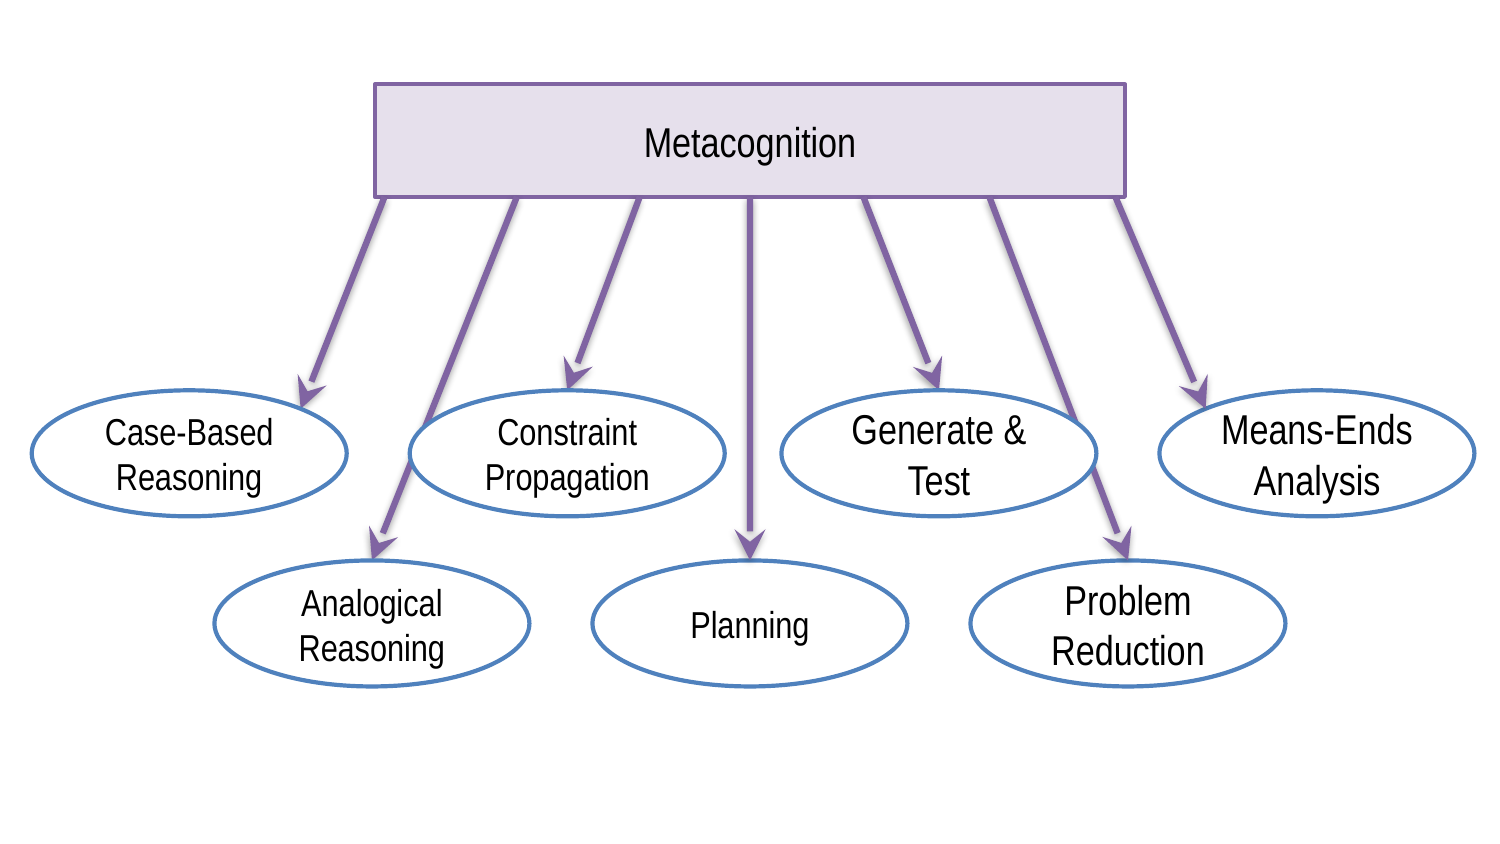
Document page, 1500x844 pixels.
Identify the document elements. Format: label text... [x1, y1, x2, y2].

text_box Means-Ends Analysis [1157, 388, 1477, 519]
text_box Case-Based Reasoning [29, 388, 349, 519]
text_box Analogical Reasoning [212, 558, 532, 689]
text_box Constraint Propagation [522, 388, 727, 519]
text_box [863, 196, 940, 391]
text_box Problem Reduction [968, 558, 1288, 689]
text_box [567, 196, 640, 391]
text_box Planning [590, 558, 910, 689]
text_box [371, 196, 518, 561]
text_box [1115, 196, 1206, 410]
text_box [989, 196, 1129, 561]
text_box Metacognition [373, 82, 1127, 199]
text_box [300, 196, 370, 410]
text_box Generate & Test [779, 388, 984, 519]
